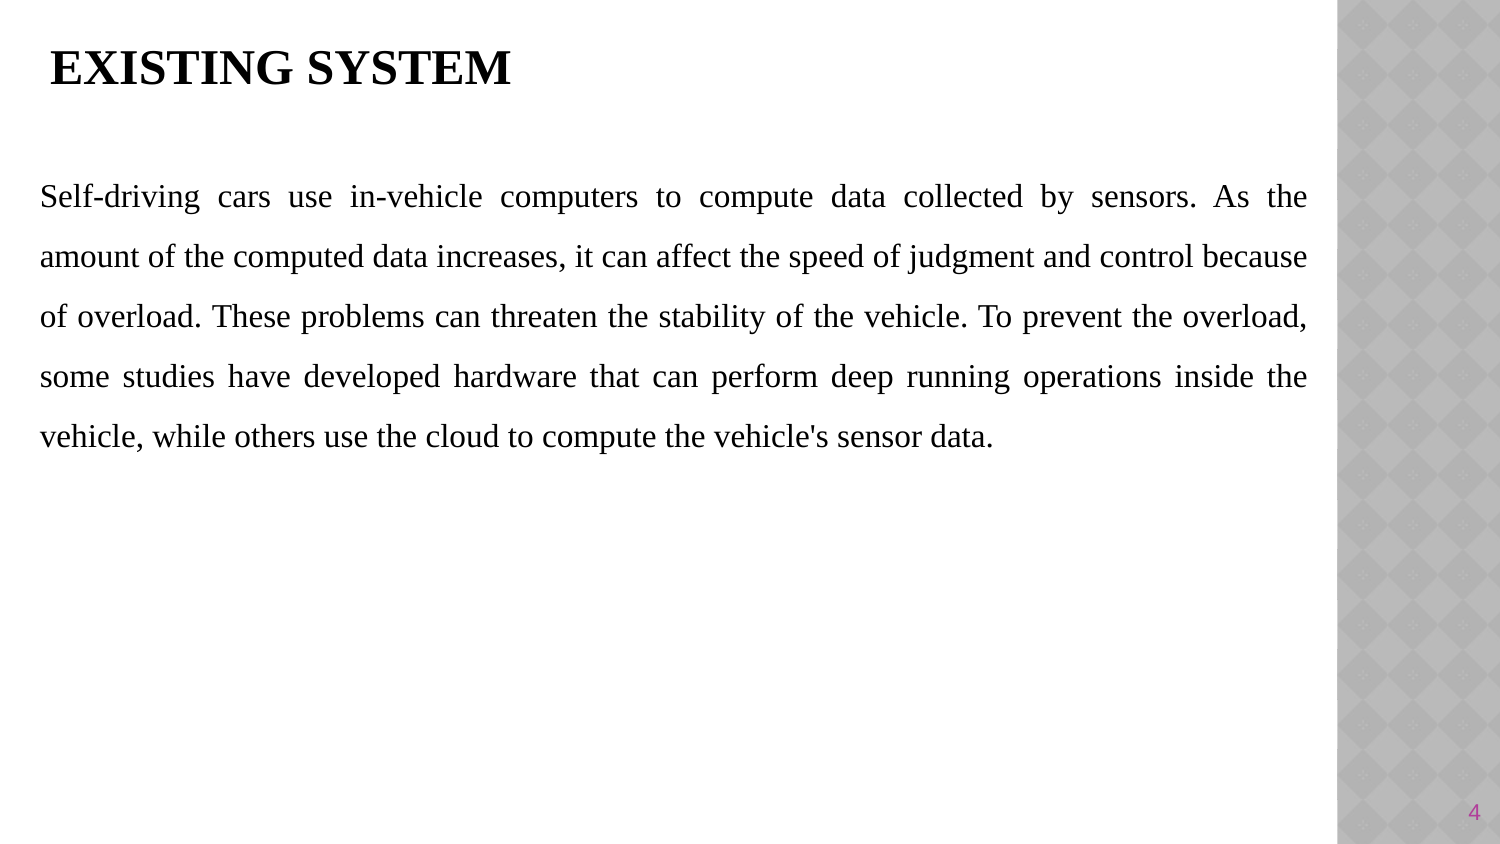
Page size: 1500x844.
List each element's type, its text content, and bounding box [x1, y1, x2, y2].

text_box Self-driving cars use in-vehicle computers to compute data collected by sensors. As the amount of the computed data increases, it can affect the speed of judgment and control because of overload. These problems can threaten the stability of the vehicle. To prevent the overload, some studies have developed hardware that can perform deep running operations inside the vehicle, while others use the cloud to compute the vehicle's sensor data. [24, 146, 1325, 461]
slide_number 4 [1391, 779, 1482, 844]
text_box EXISTING SYSTEM [50, 34, 1040, 95]
